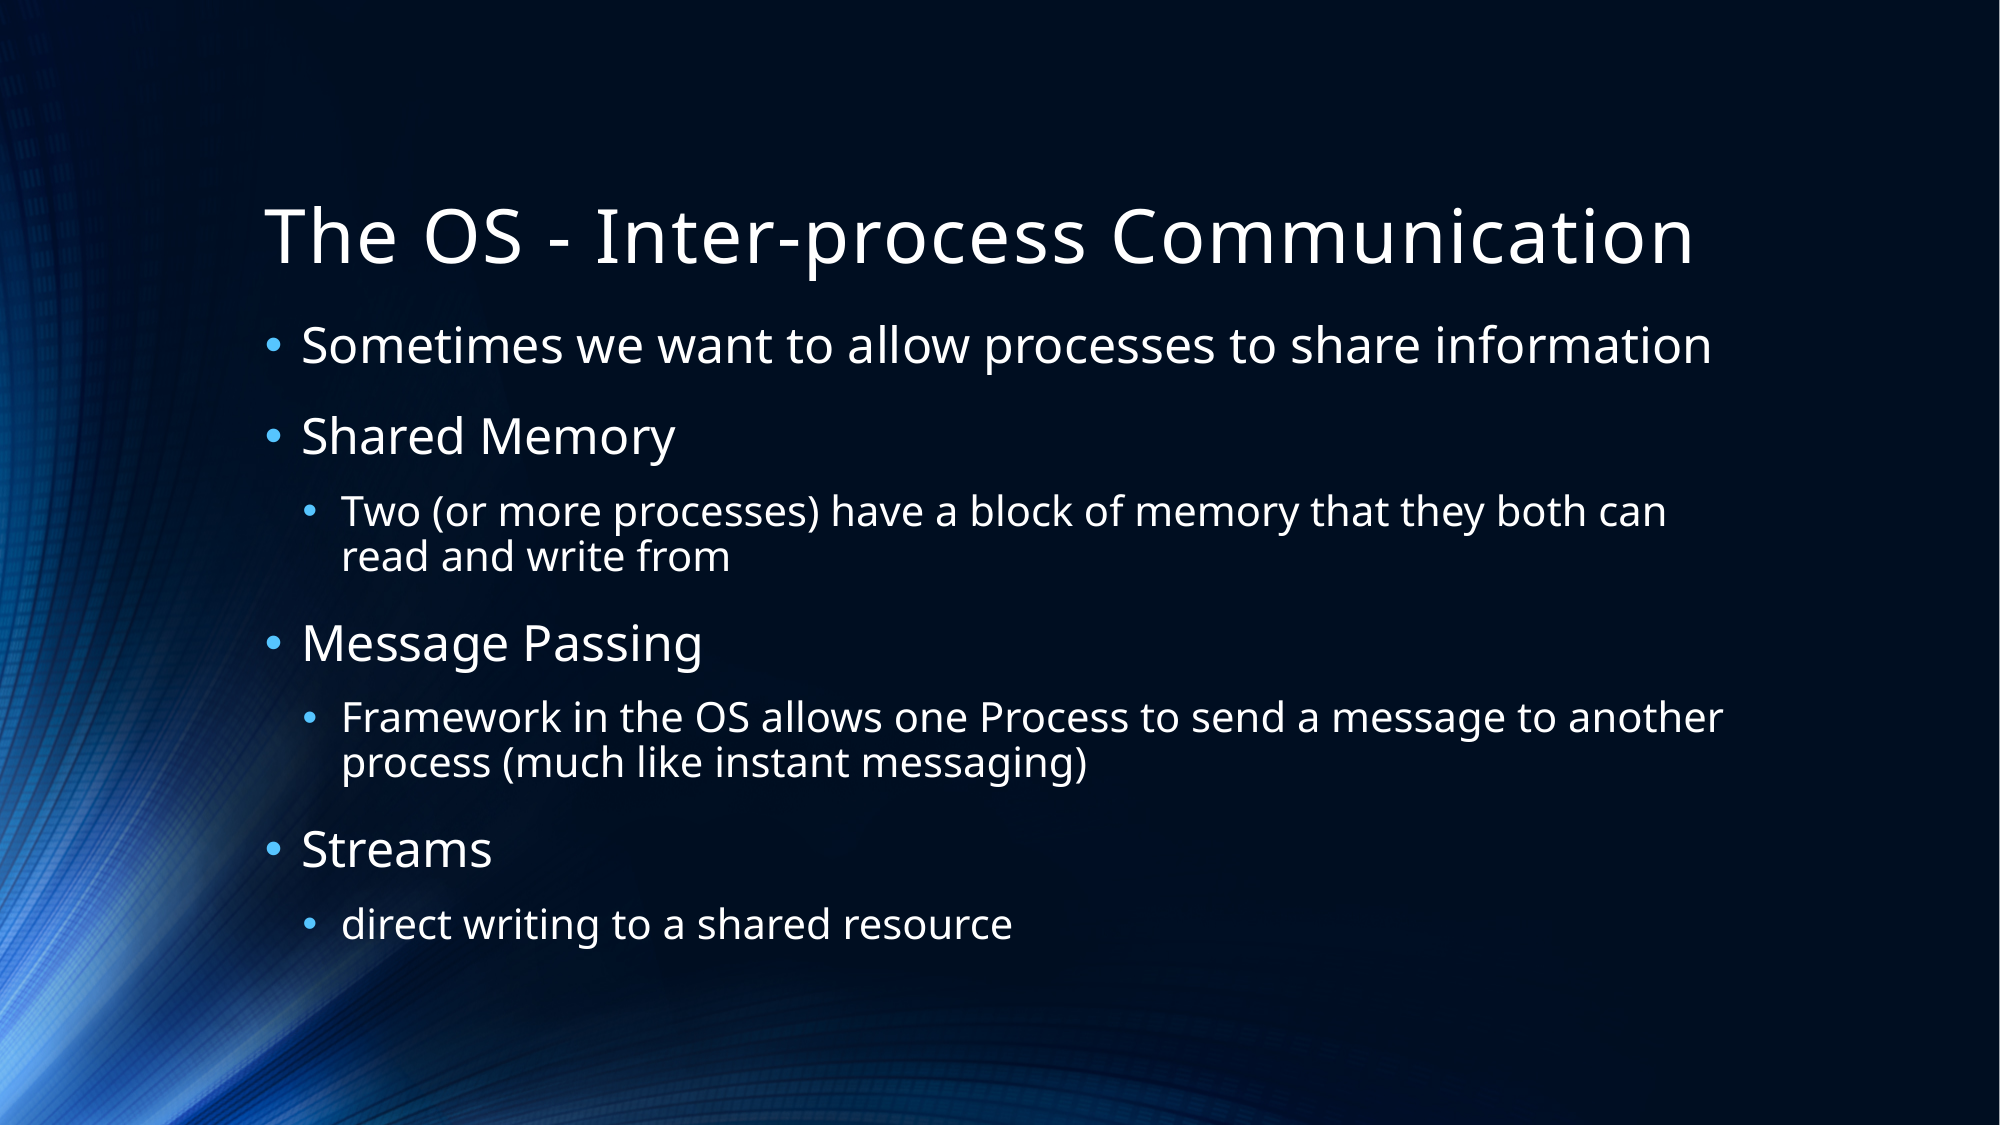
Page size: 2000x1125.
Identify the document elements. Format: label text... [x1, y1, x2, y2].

title The OS - Inter-process Communication [249, 62, 1750, 288]
list Sometimes we want to allow processes to share information Shared Memory Two (or more processes) have a block of memory that they both can read and write from Message Passing Framework in the OS allows one Process to send a message to another process (much like instant messaging) Streams direct writing to a shared resource [249, 312, 1749, 988]
picture [0, 0, 2000, 1125]
